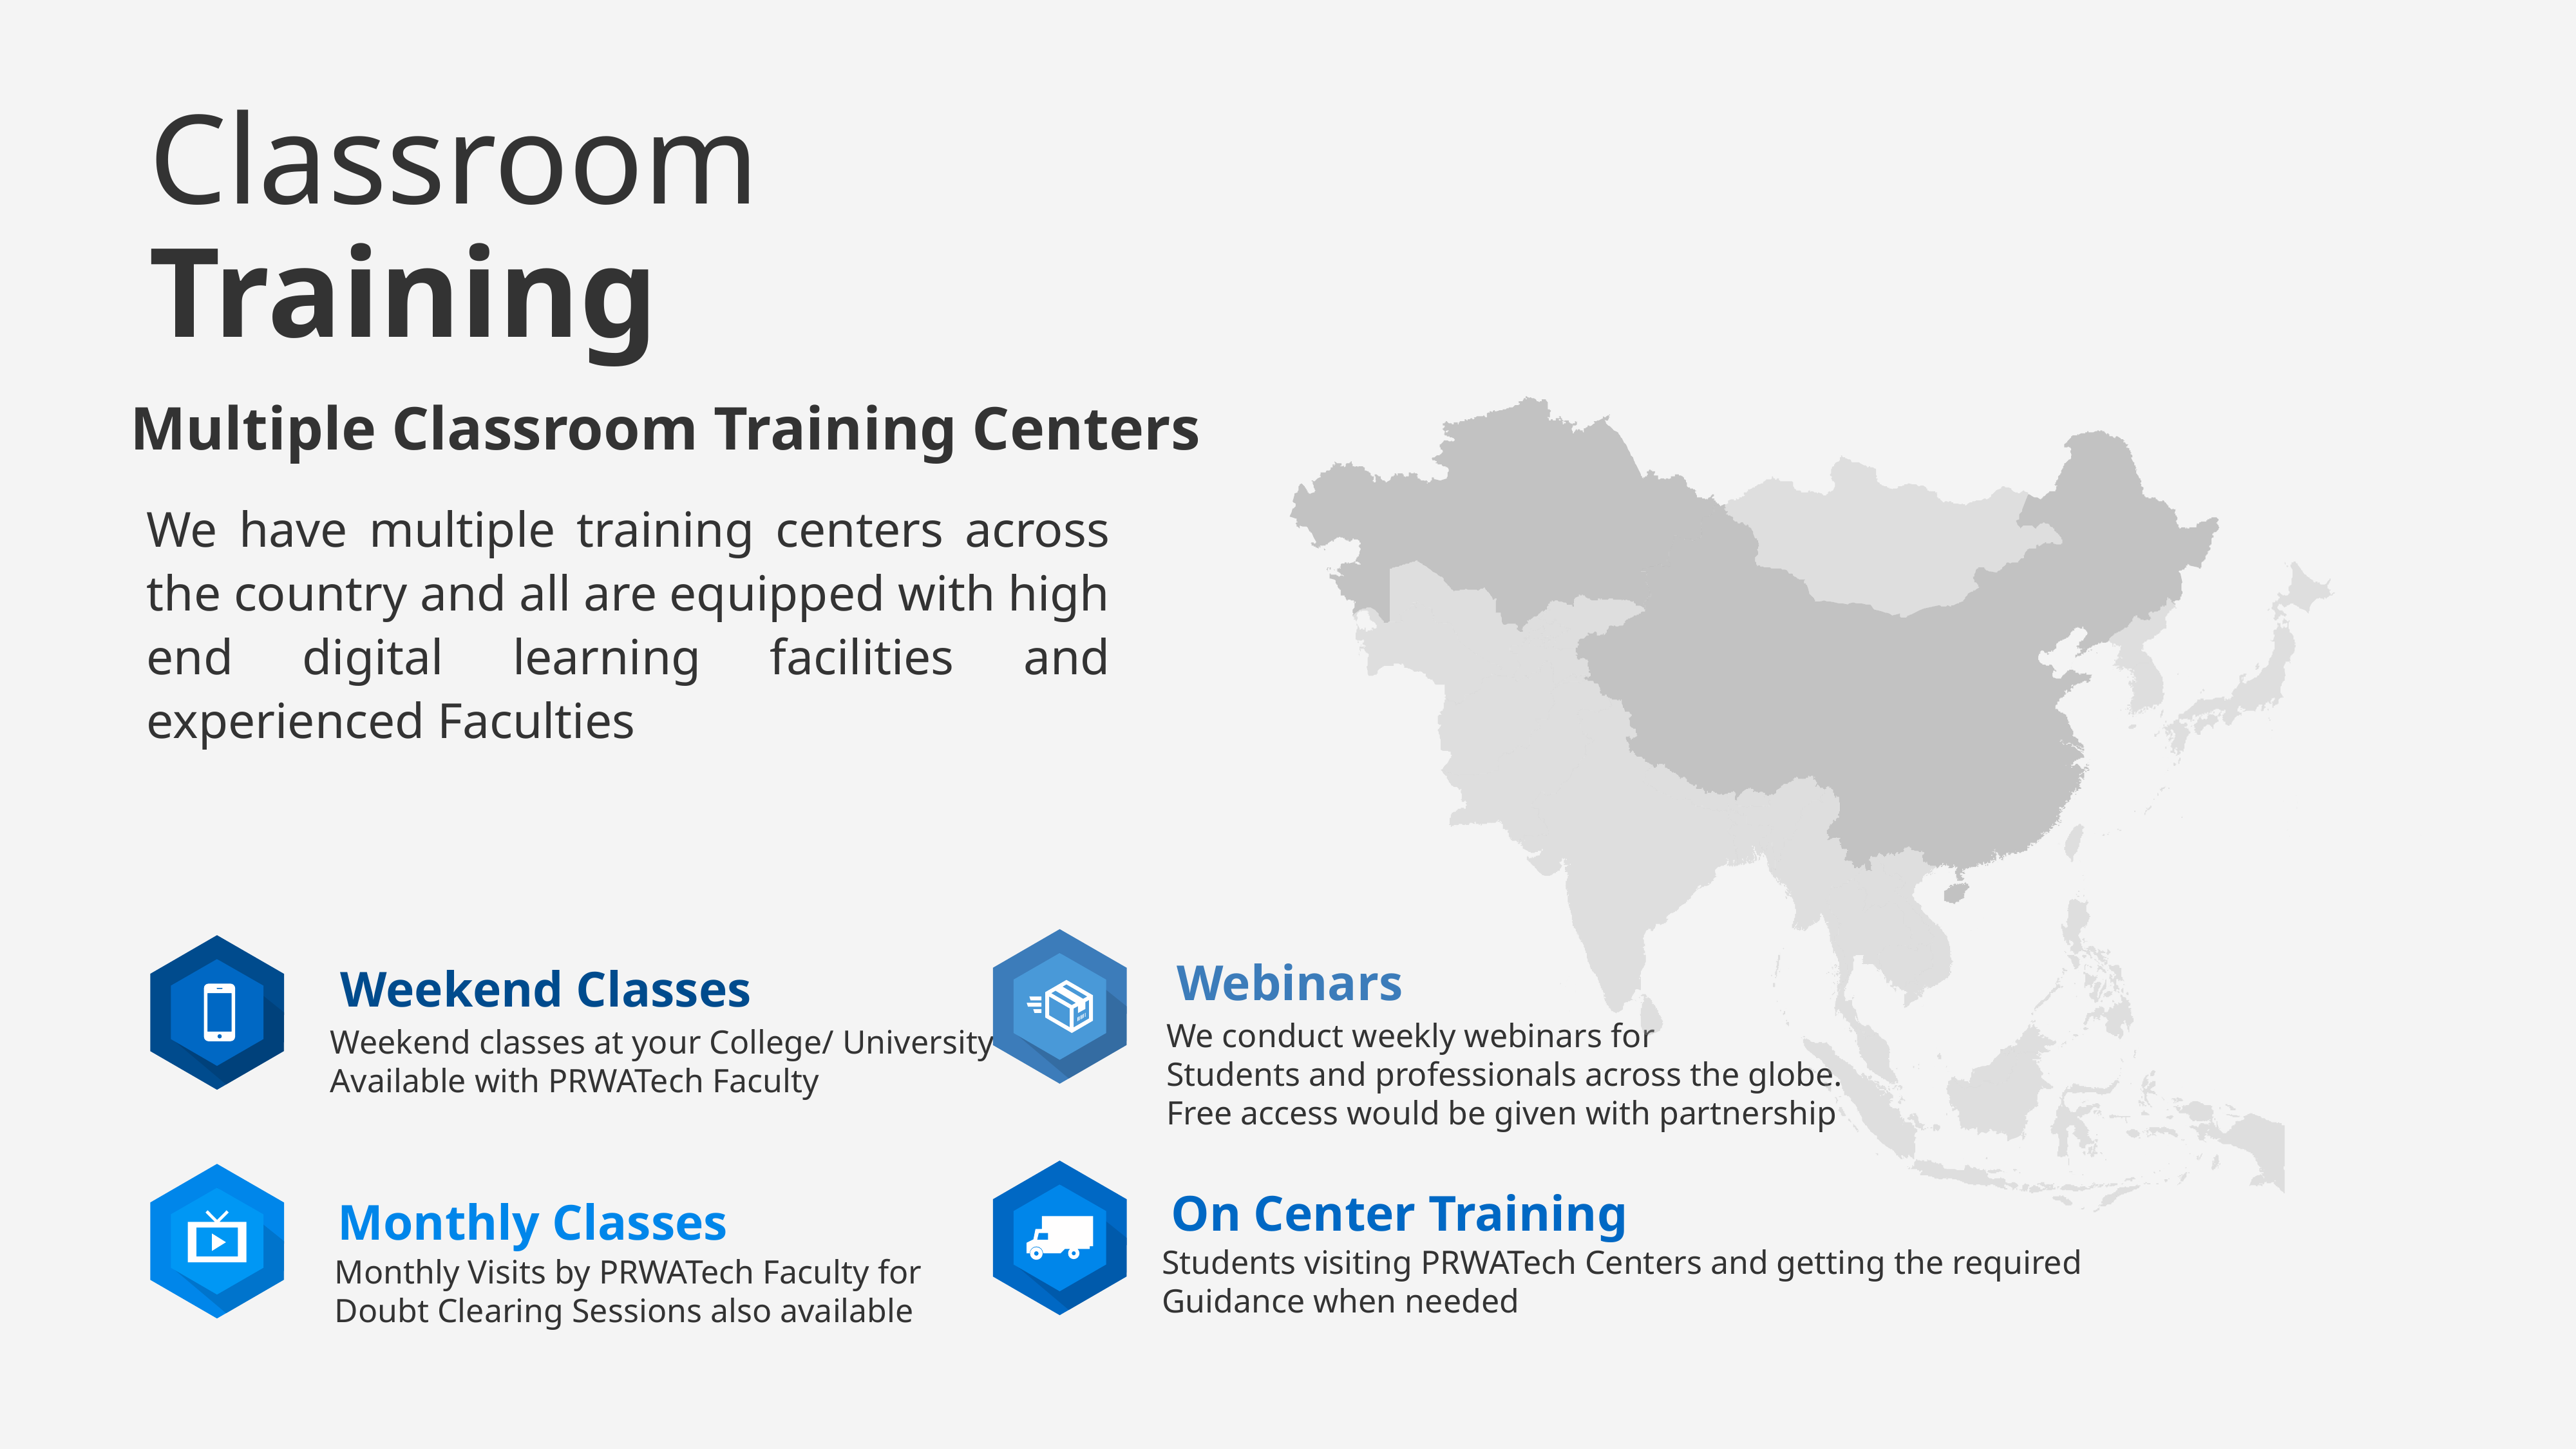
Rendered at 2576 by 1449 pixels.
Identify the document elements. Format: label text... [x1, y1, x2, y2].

text_box We conduct weekly webinars for Students and professionals across the globe. Free access would be given with partnership [1157, 1010, 1289, 1136]
text_box Monthly Classes [328, 1186, 738, 1246]
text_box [992, 1160, 1127, 1316]
text_box Multiple Classroom Training Centers [120, 386, 1211, 466]
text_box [150, 935, 284, 1090]
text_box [1289, 396, 2422, 1213]
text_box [150, 1164, 284, 1319]
text_box Students visiting PRWATech Centers and getting the required Guidance when needed [1152, 1237, 2101, 1325]
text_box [992, 929, 1127, 1084]
text_box Monthly Visits by PRWATech Faculty for Doubt Clearing Sessions also available [325, 1246, 940, 1334]
text_box Webinars [1167, 947, 1289, 1010]
text_box Weekend Classes [330, 953, 761, 1017]
text_box Weekend classes at your College/ University Available with PRWATech Faculty [321, 1017, 1013, 1104]
title Classroom Training [139, 92, 1274, 237]
text_box We have multiple training centers across the country and all are equipped with high end digital learning facilities and experienced Faculties [137, 488, 1121, 753]
text_box On Center Training [1161, 1177, 1638, 1237]
